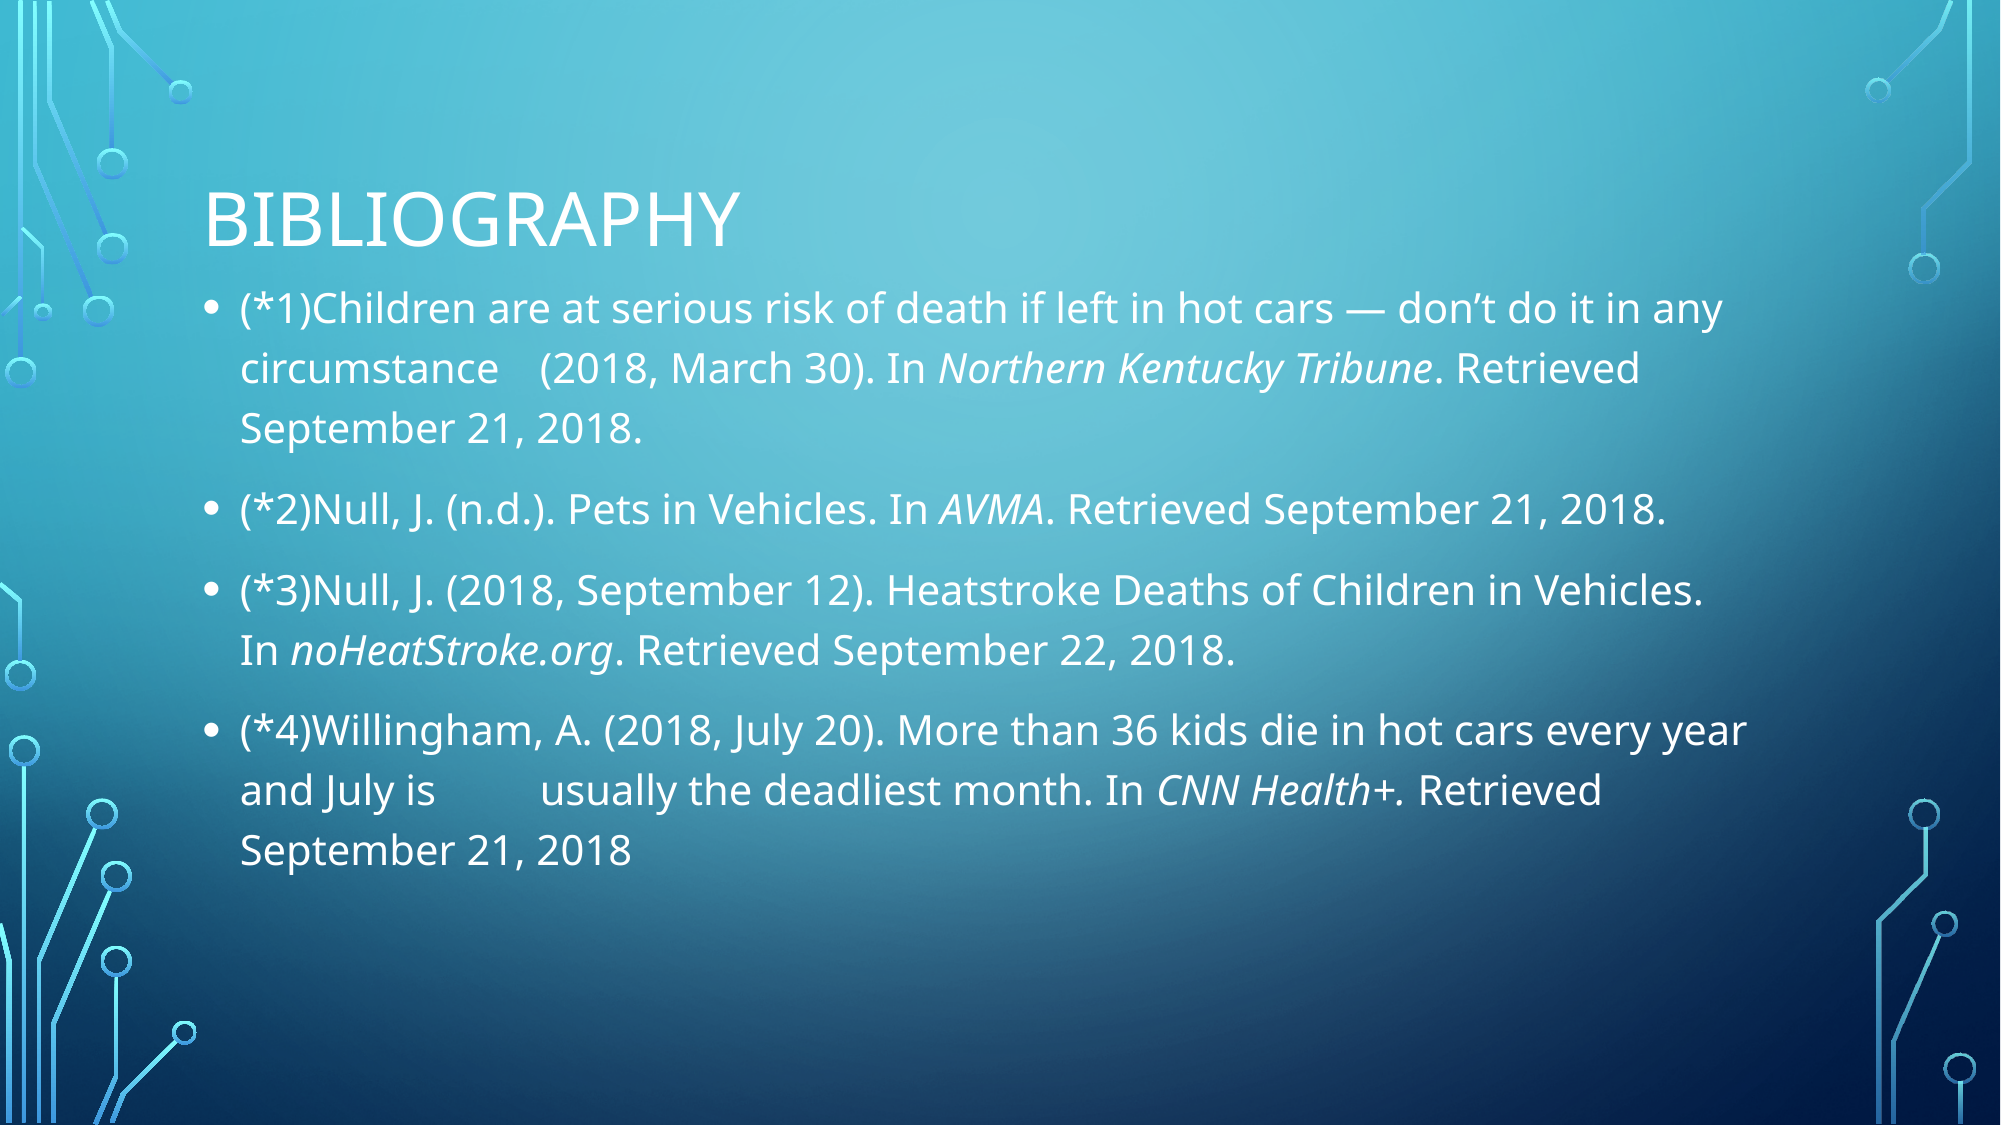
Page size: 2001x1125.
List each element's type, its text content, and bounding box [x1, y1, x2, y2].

list (*1)Children are at serious risk of death if left in hot cars — don’t do it in any circumstance (2018, March 30). In Northern Kentucky Tribune. Retrieved September 21, 2018. (*2)Null, J. (n.d.). Pets in Vehicles. In AVMA. Retrieved September 21, 2018. (*3)Null, J. (2018, September 12). Heatstroke Deaths of Children in Vehicles. In noHeatStroke.org. Retrieved September 22, 2018. (*4)Willingham, A. (2018, July 20). More than 36 kids die in hot cars every year and July is usually the deadliest month. In CNN Health+. Retrieved September 21, 2018 [187, 264, 1813, 1089]
title Bibliography [187, 101, 1813, 264]
